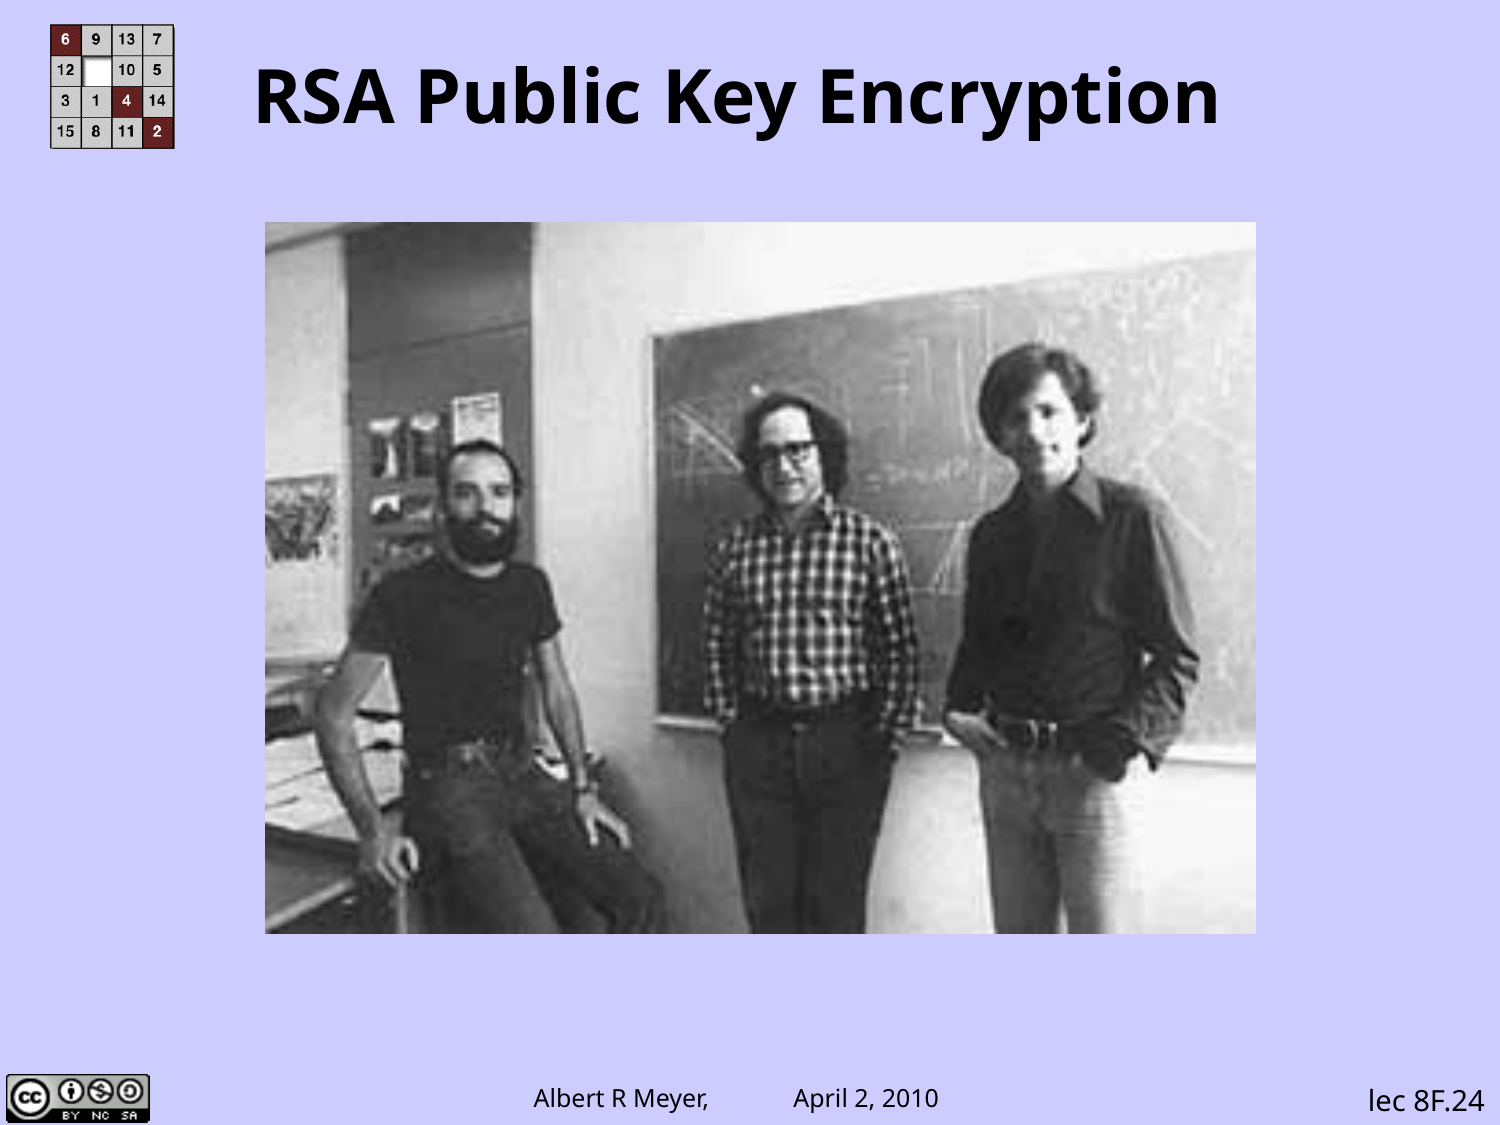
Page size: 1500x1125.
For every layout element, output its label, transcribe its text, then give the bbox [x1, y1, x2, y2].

slide_number lec 8F.24 [1062, 1074, 1500, 1125]
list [265, 221, 1256, 934]
picture [50, 24, 175, 149]
picture [6, 1074, 150, 1123]
title RSA Public Key Encryption [237, 0, 1476, 188]
